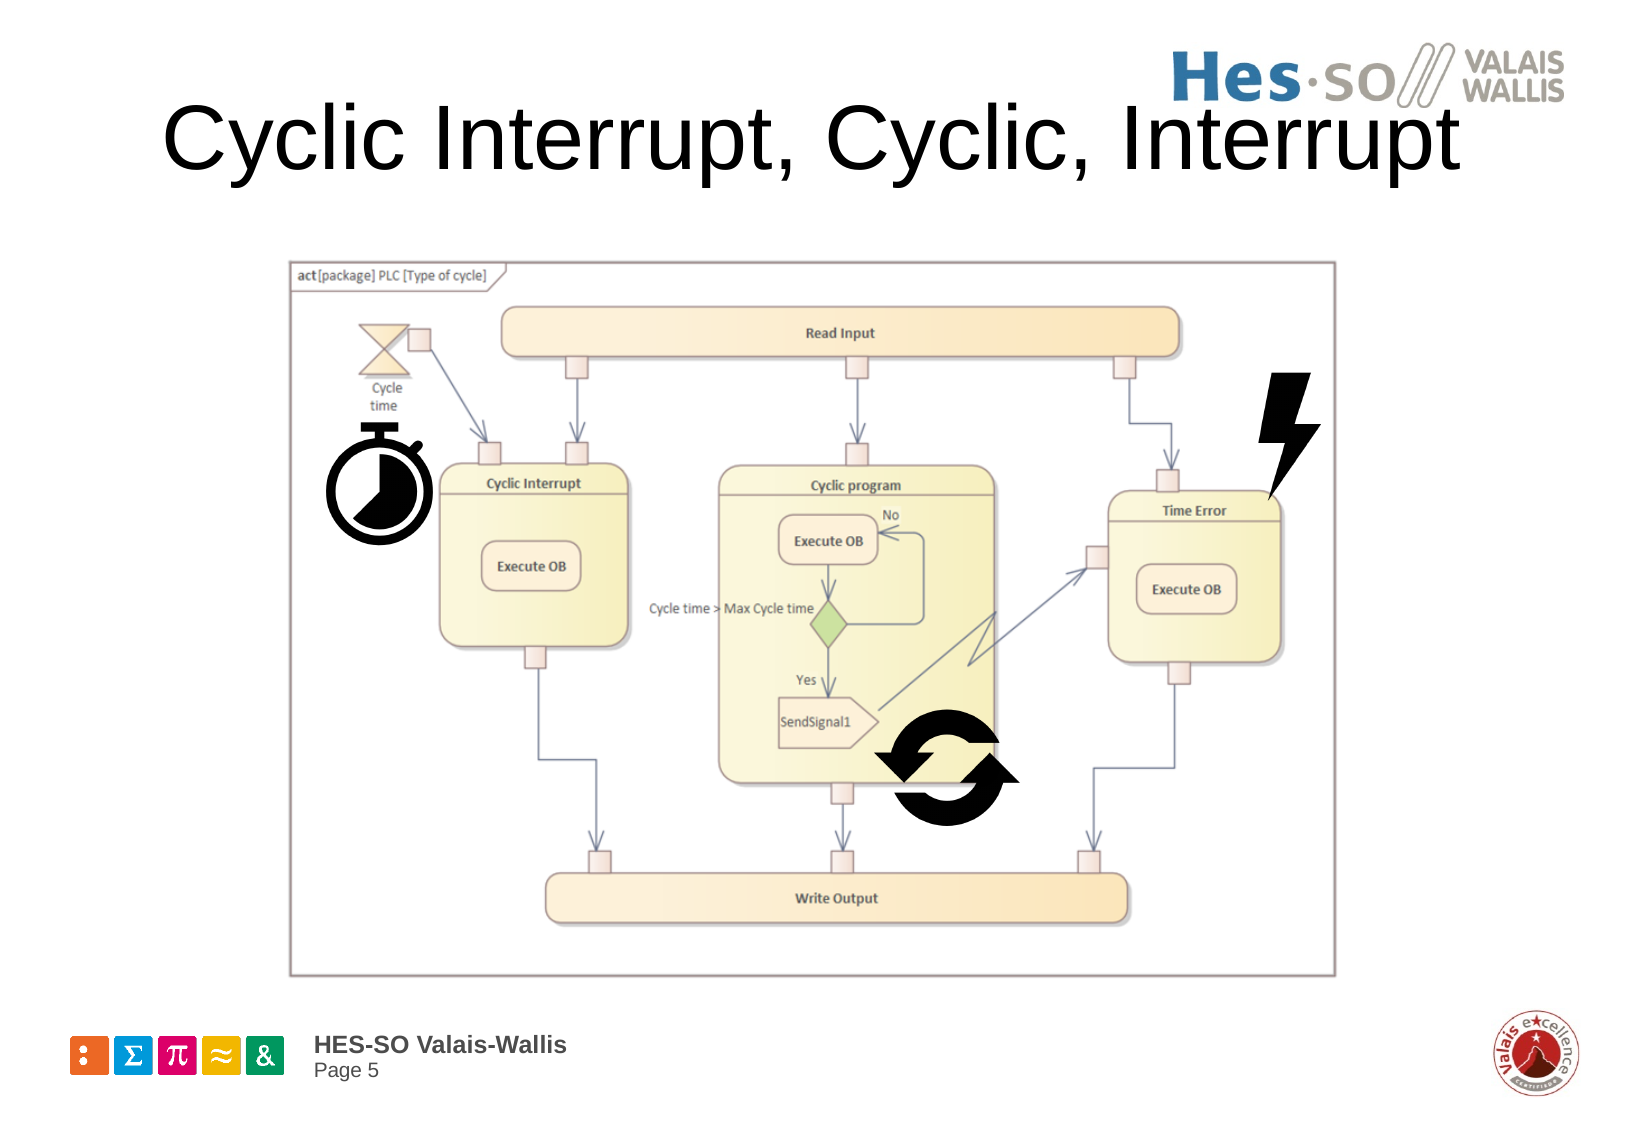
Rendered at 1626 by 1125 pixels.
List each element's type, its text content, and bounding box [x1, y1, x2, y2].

picture [1491, 1008, 1581, 1098]
picture [1214, 361, 1365, 512]
picture [304, 408, 455, 559]
picture [871, 692, 1022, 843]
picture [126, 1059, 140, 1065]
picture [126, 1046, 141, 1057]
title Cyclic Interrupt, Cyclic, Interrupt [81, 45, 1544, 233]
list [283, 255, 1341, 983]
picture [70, 1036, 114, 1075]
picture [153, 1036, 284, 1075]
picture [1173, 42, 1564, 108]
